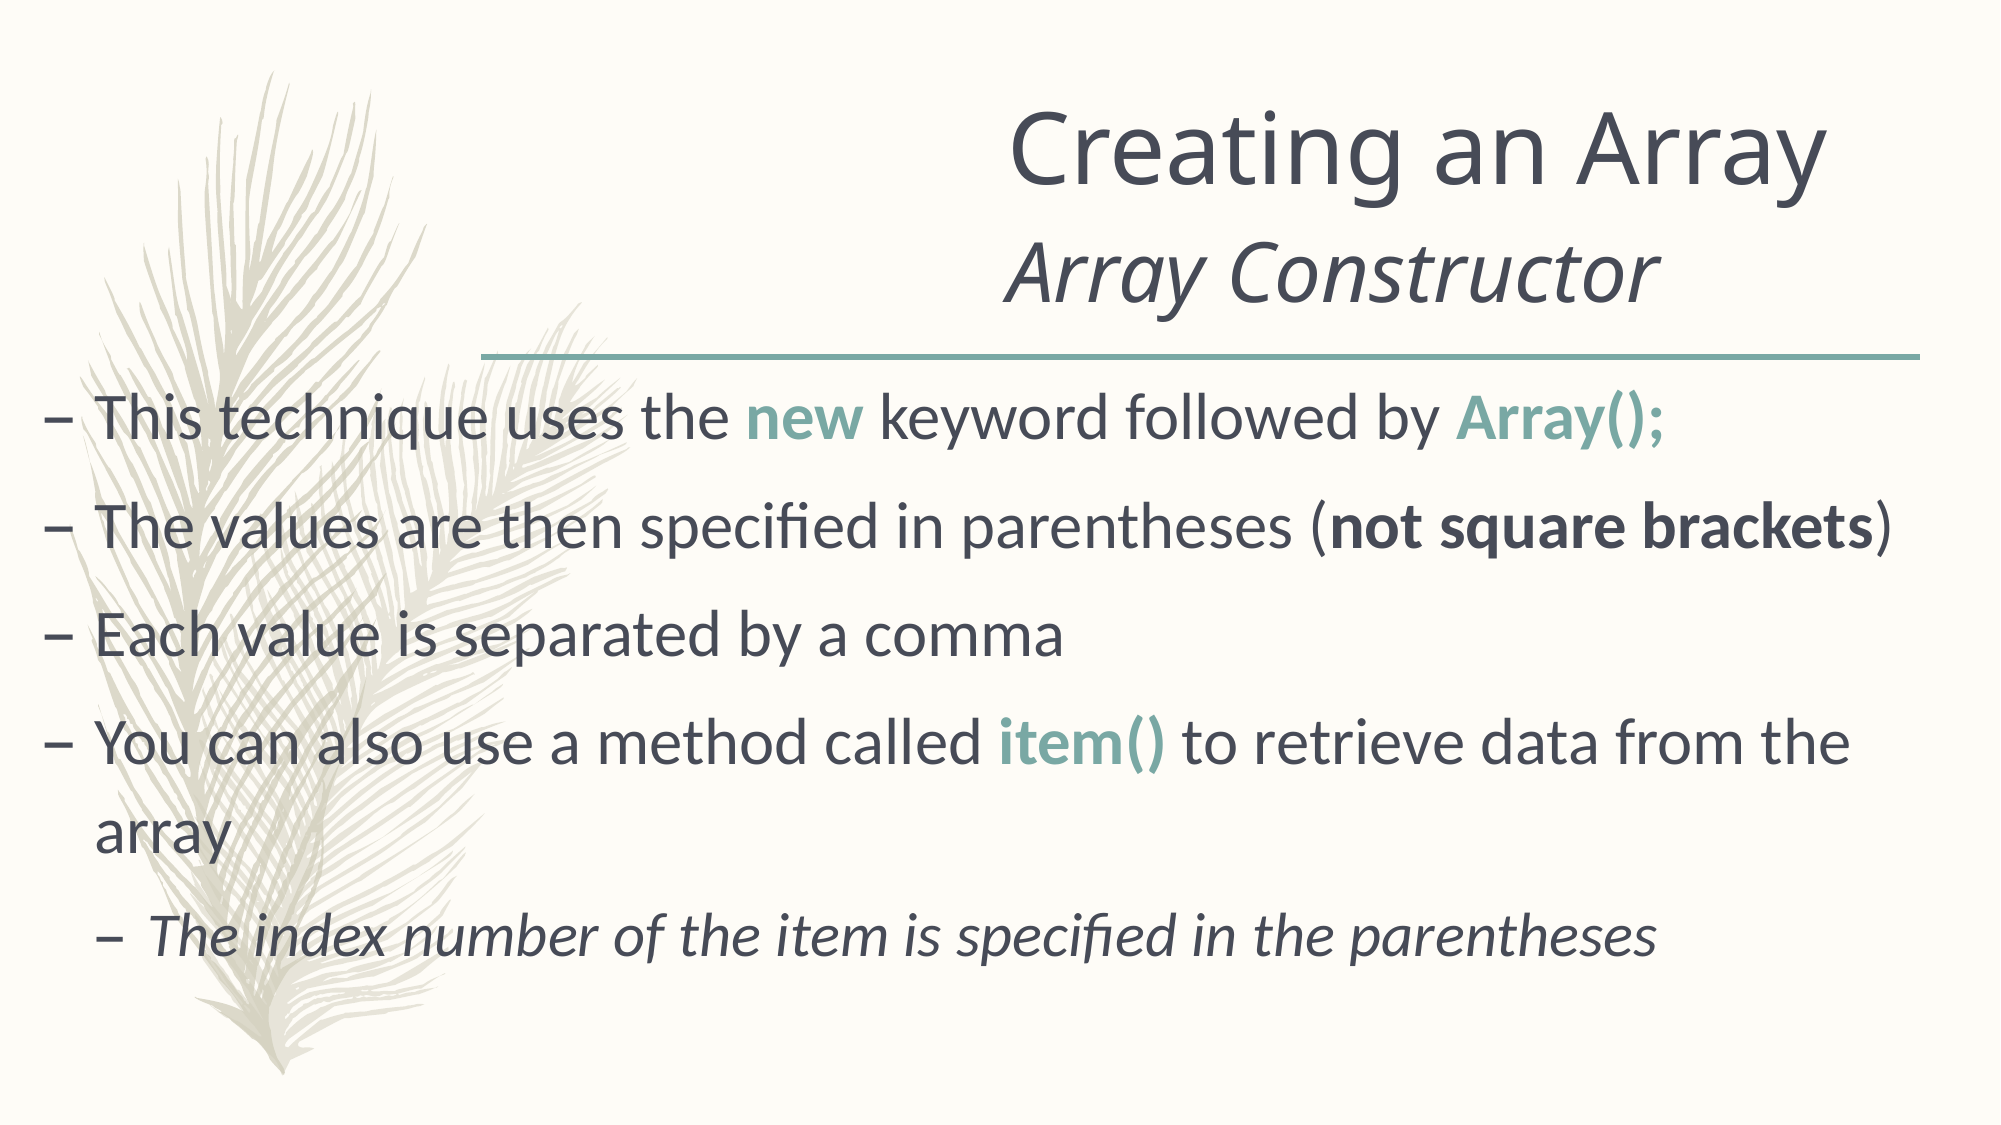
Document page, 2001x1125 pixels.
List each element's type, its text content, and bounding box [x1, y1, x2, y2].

list This technique uses the new keyword followed by Array(); The values are then specified in parentheses (not square brackets) Each value is separated by a comma You can also use a method called item() to retrieve data from the array The index number of the item is specified in the parentheses [27, 356, 1980, 1069]
title Creating an Array Array Constructor [692, 81, 1912, 350]
